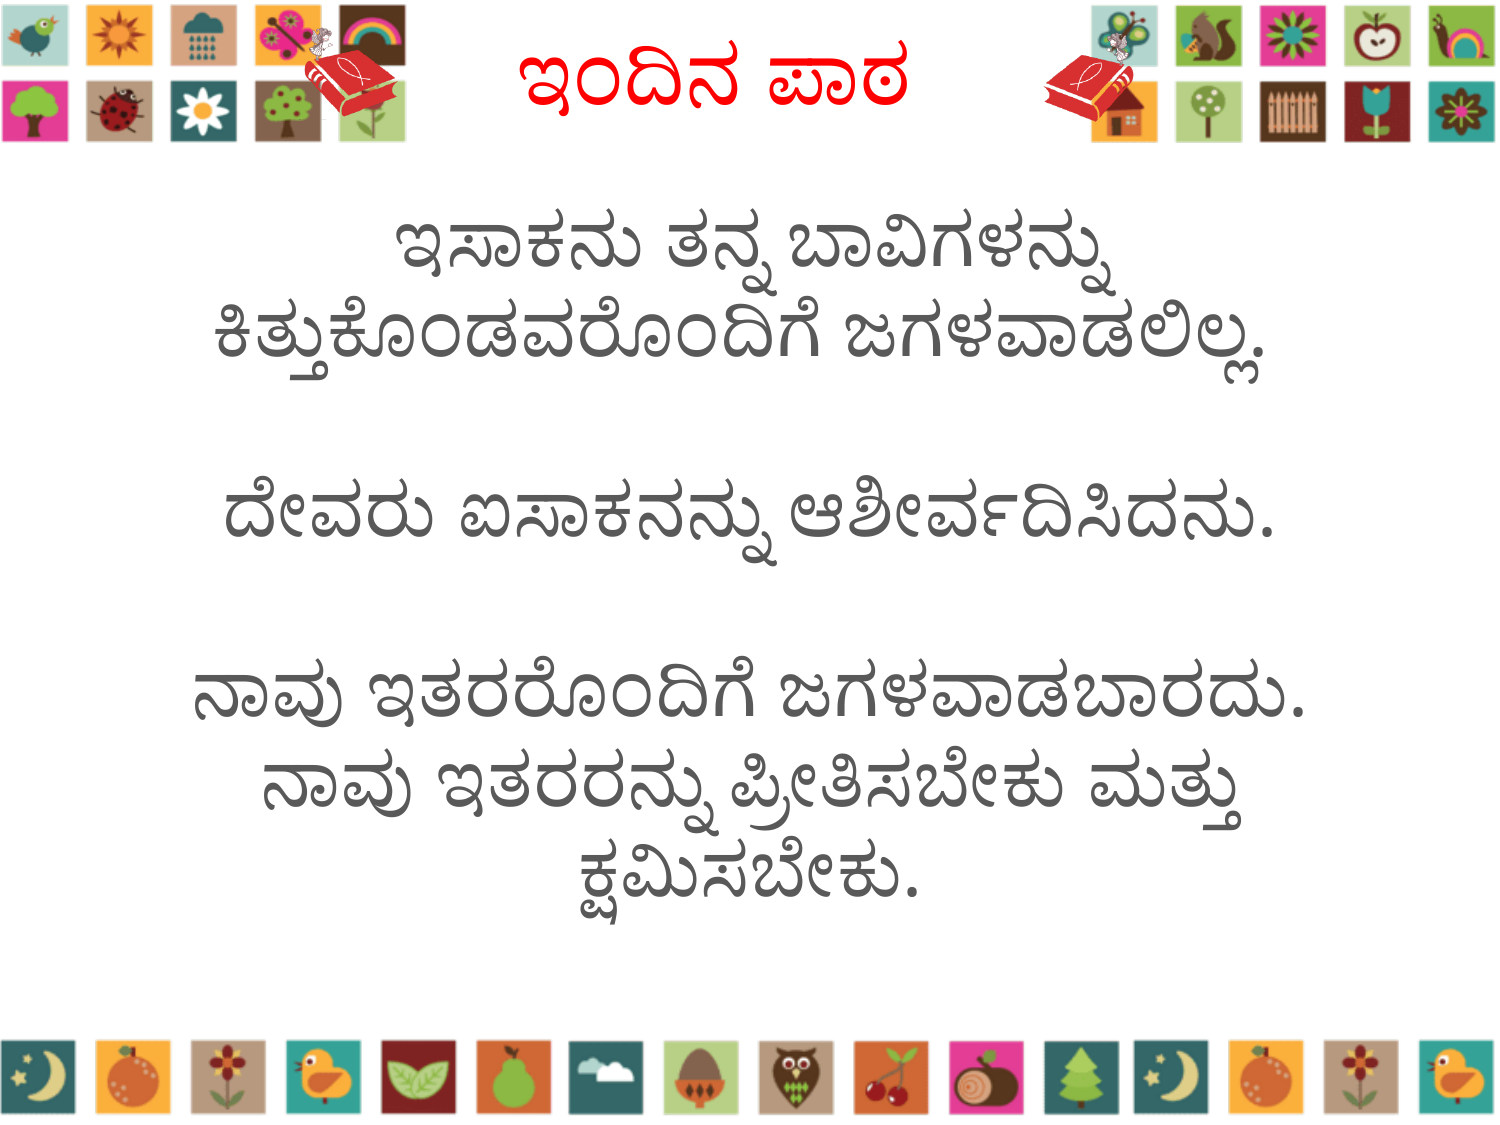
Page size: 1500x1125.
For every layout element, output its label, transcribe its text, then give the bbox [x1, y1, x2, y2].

text_box ಇಂದಿನ ಪಾಠ [425, 13, 1078, 129]
picture [1012, 3, 1500, 150]
text_box ಇಸಾಕನು ತನ್ನ ಬಾವಿಗಳನ್ನು ಕಿತ್ತುಕೊಂಡವರೊಂದಿಗೆ ಜಗಳವಾಡಲಿಲ್ಲ. ದೇವರು ಐಸಾಕನನ್ನು ಆಶೀರ್ವದಿಸಿದನು. ನಾವು ಇತರರೊಂದಿಗೆ ಜಗಳವಾಡಬಾರದು. ನಾವು ಇತರರನ್ನು ಪ್ರೀತಿಸಬೇಕು ಮತ್ತು ಕ್ಷಮಿಸಬೇಕು. [76, 184, 1424, 920]
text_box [0, 1028, 1500, 1118]
picture [0, 3, 430, 150]
